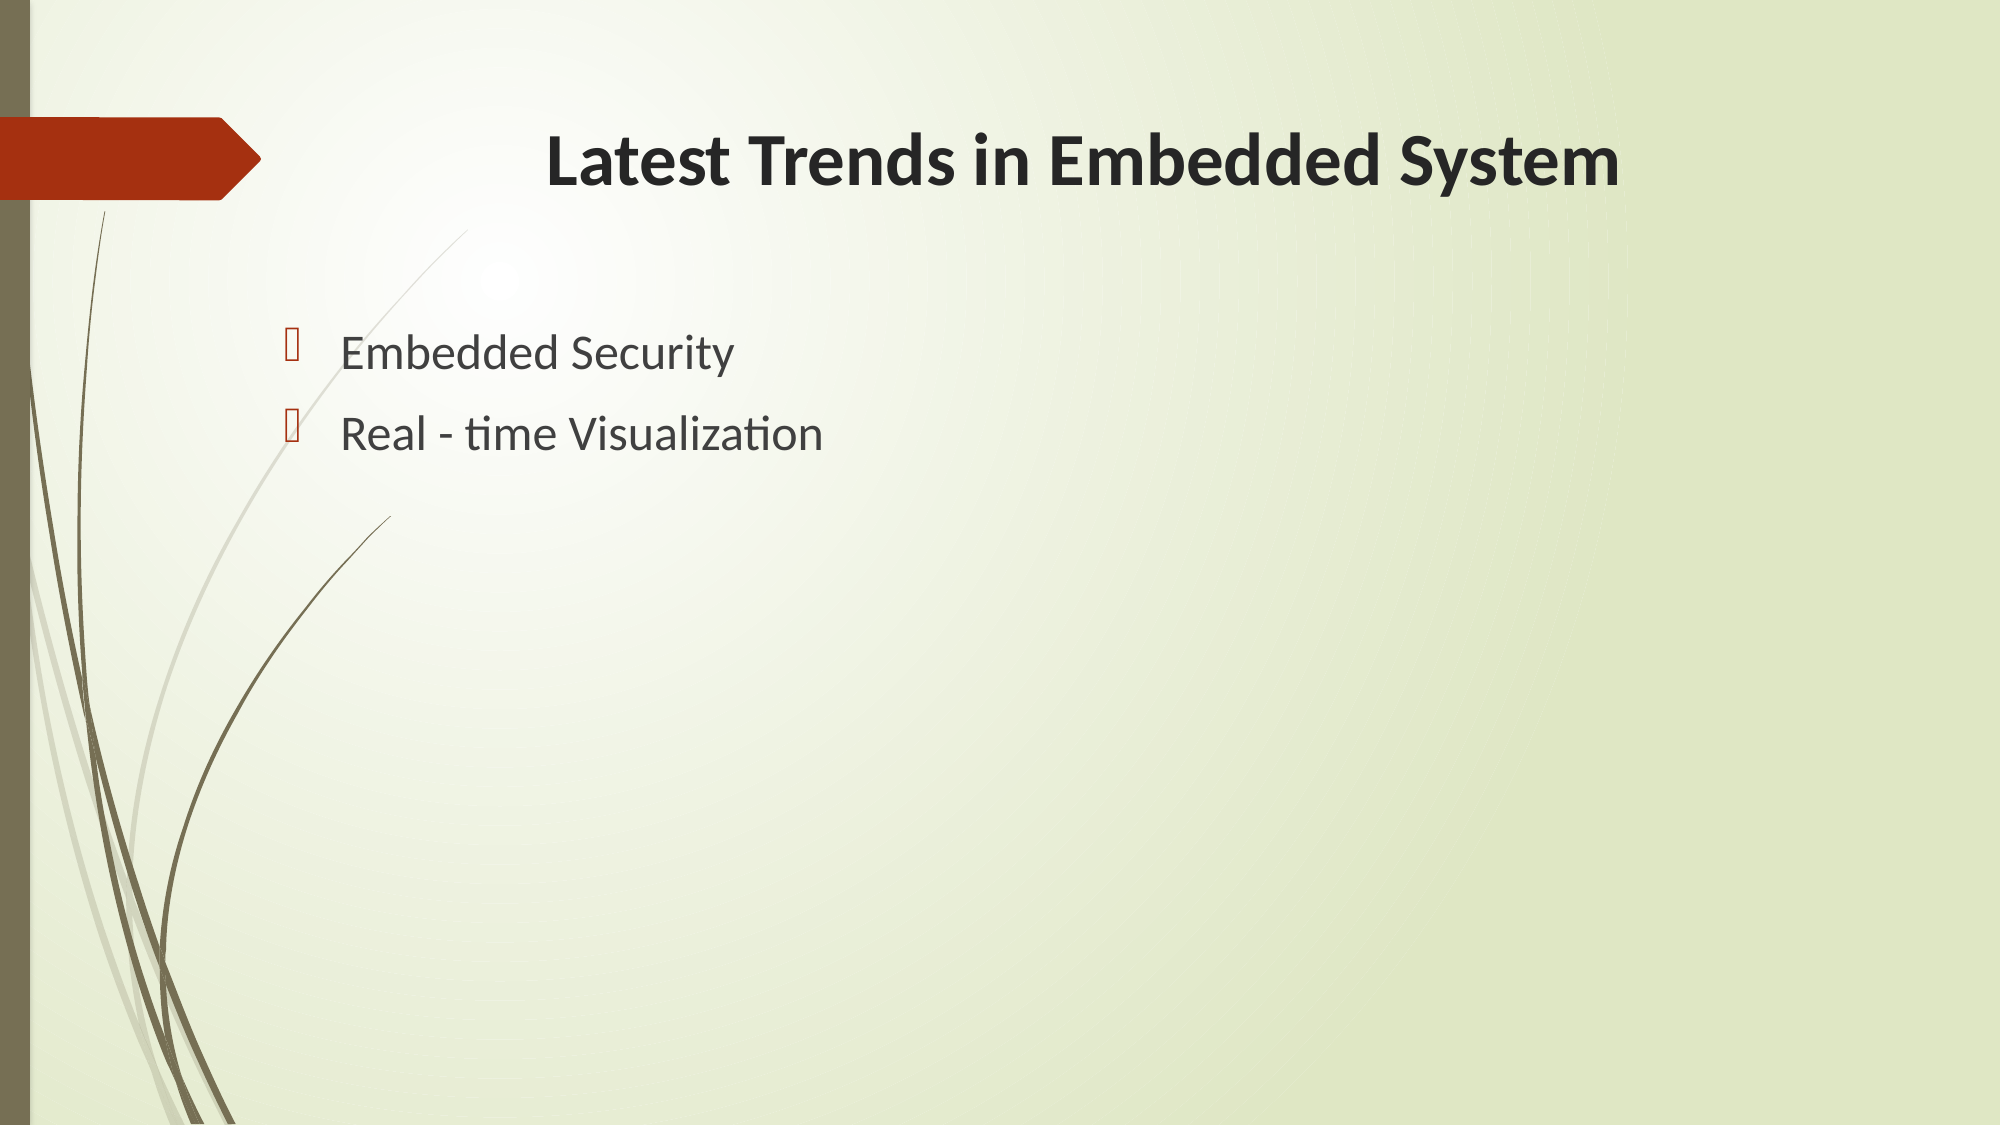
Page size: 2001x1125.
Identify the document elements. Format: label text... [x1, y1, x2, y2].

title Latest Trends in Embedded System [281, 102, 1888, 312]
list Embedded Security Real - time Visualization [269, 312, 1888, 970]
